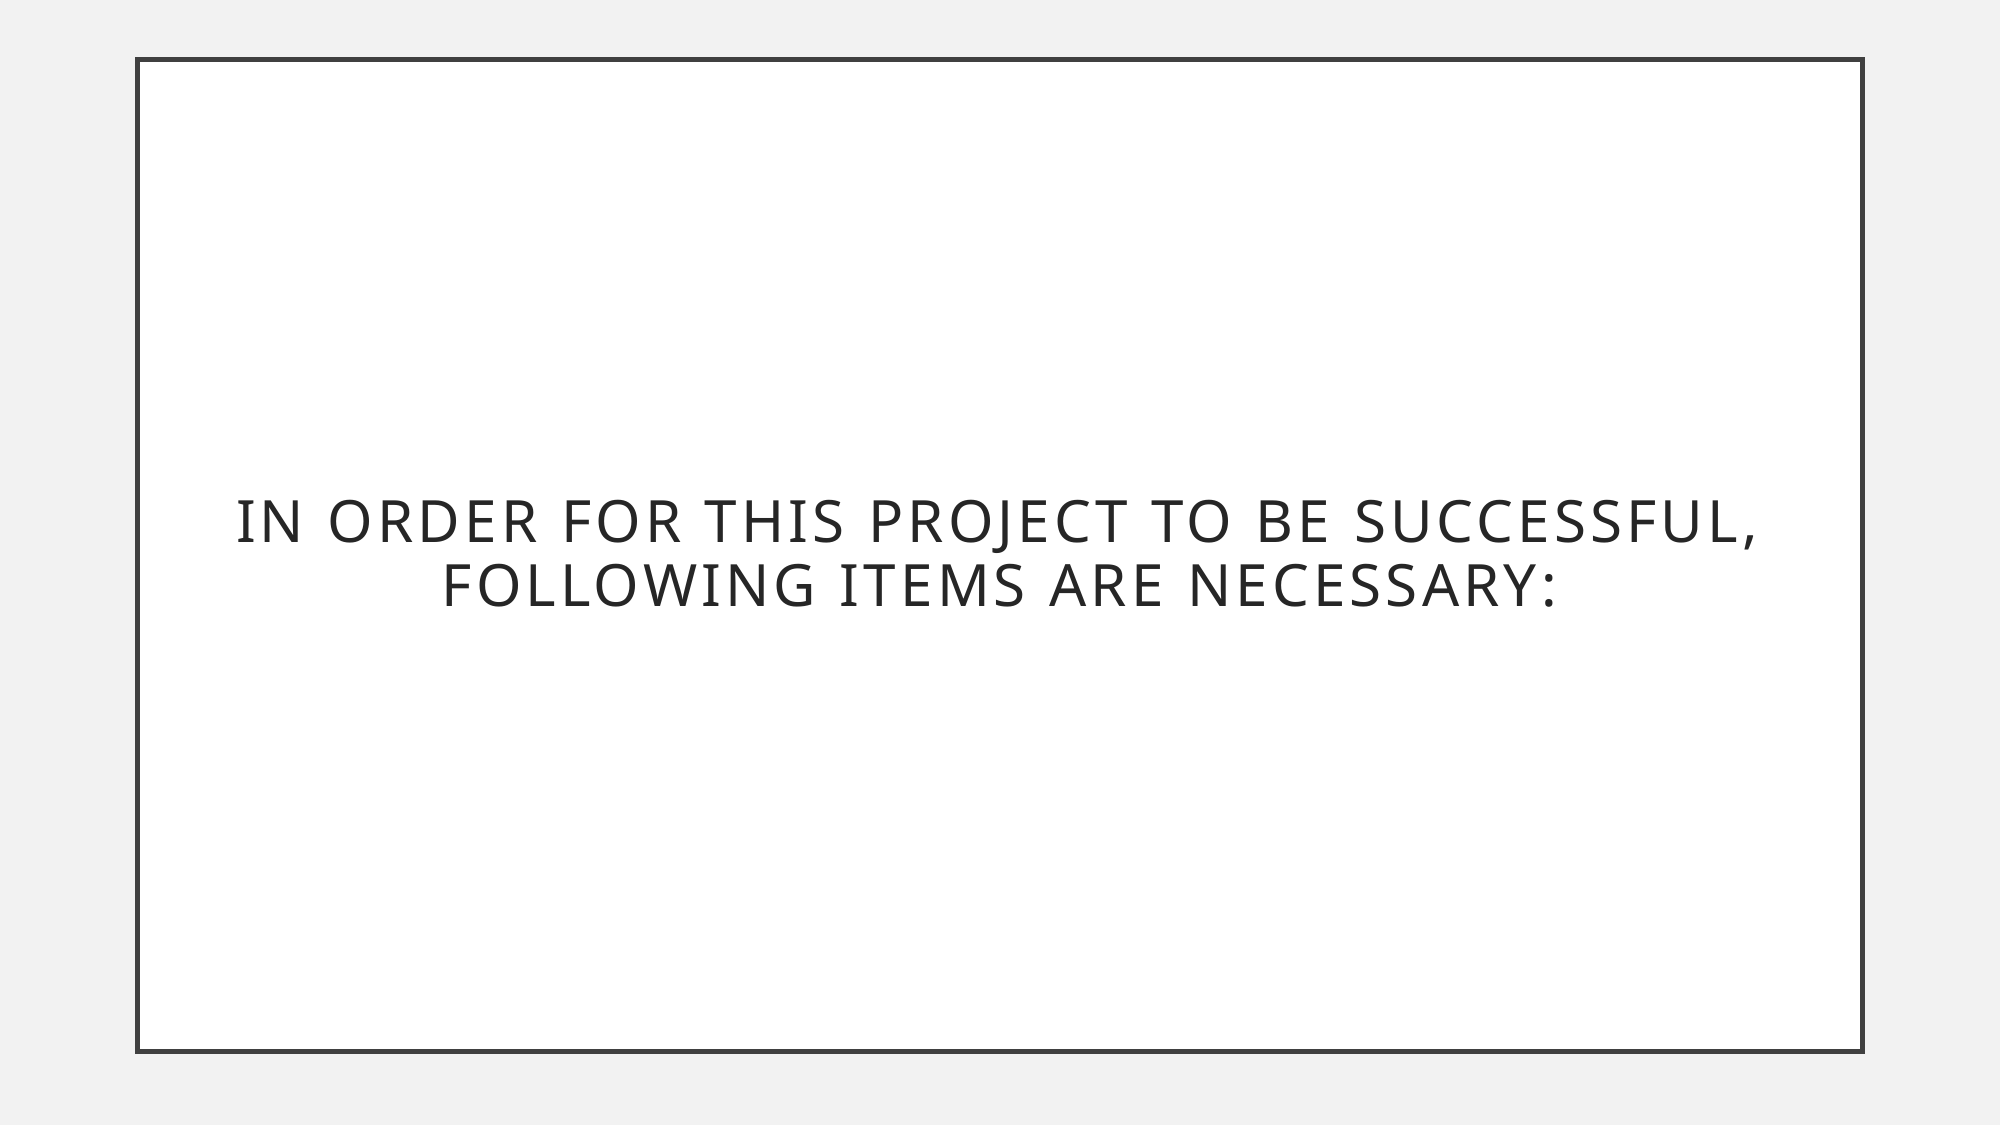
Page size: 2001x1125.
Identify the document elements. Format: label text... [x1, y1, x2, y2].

title In order for this project to be successful, following items are necessary: [135, 57, 1865, 1054]
